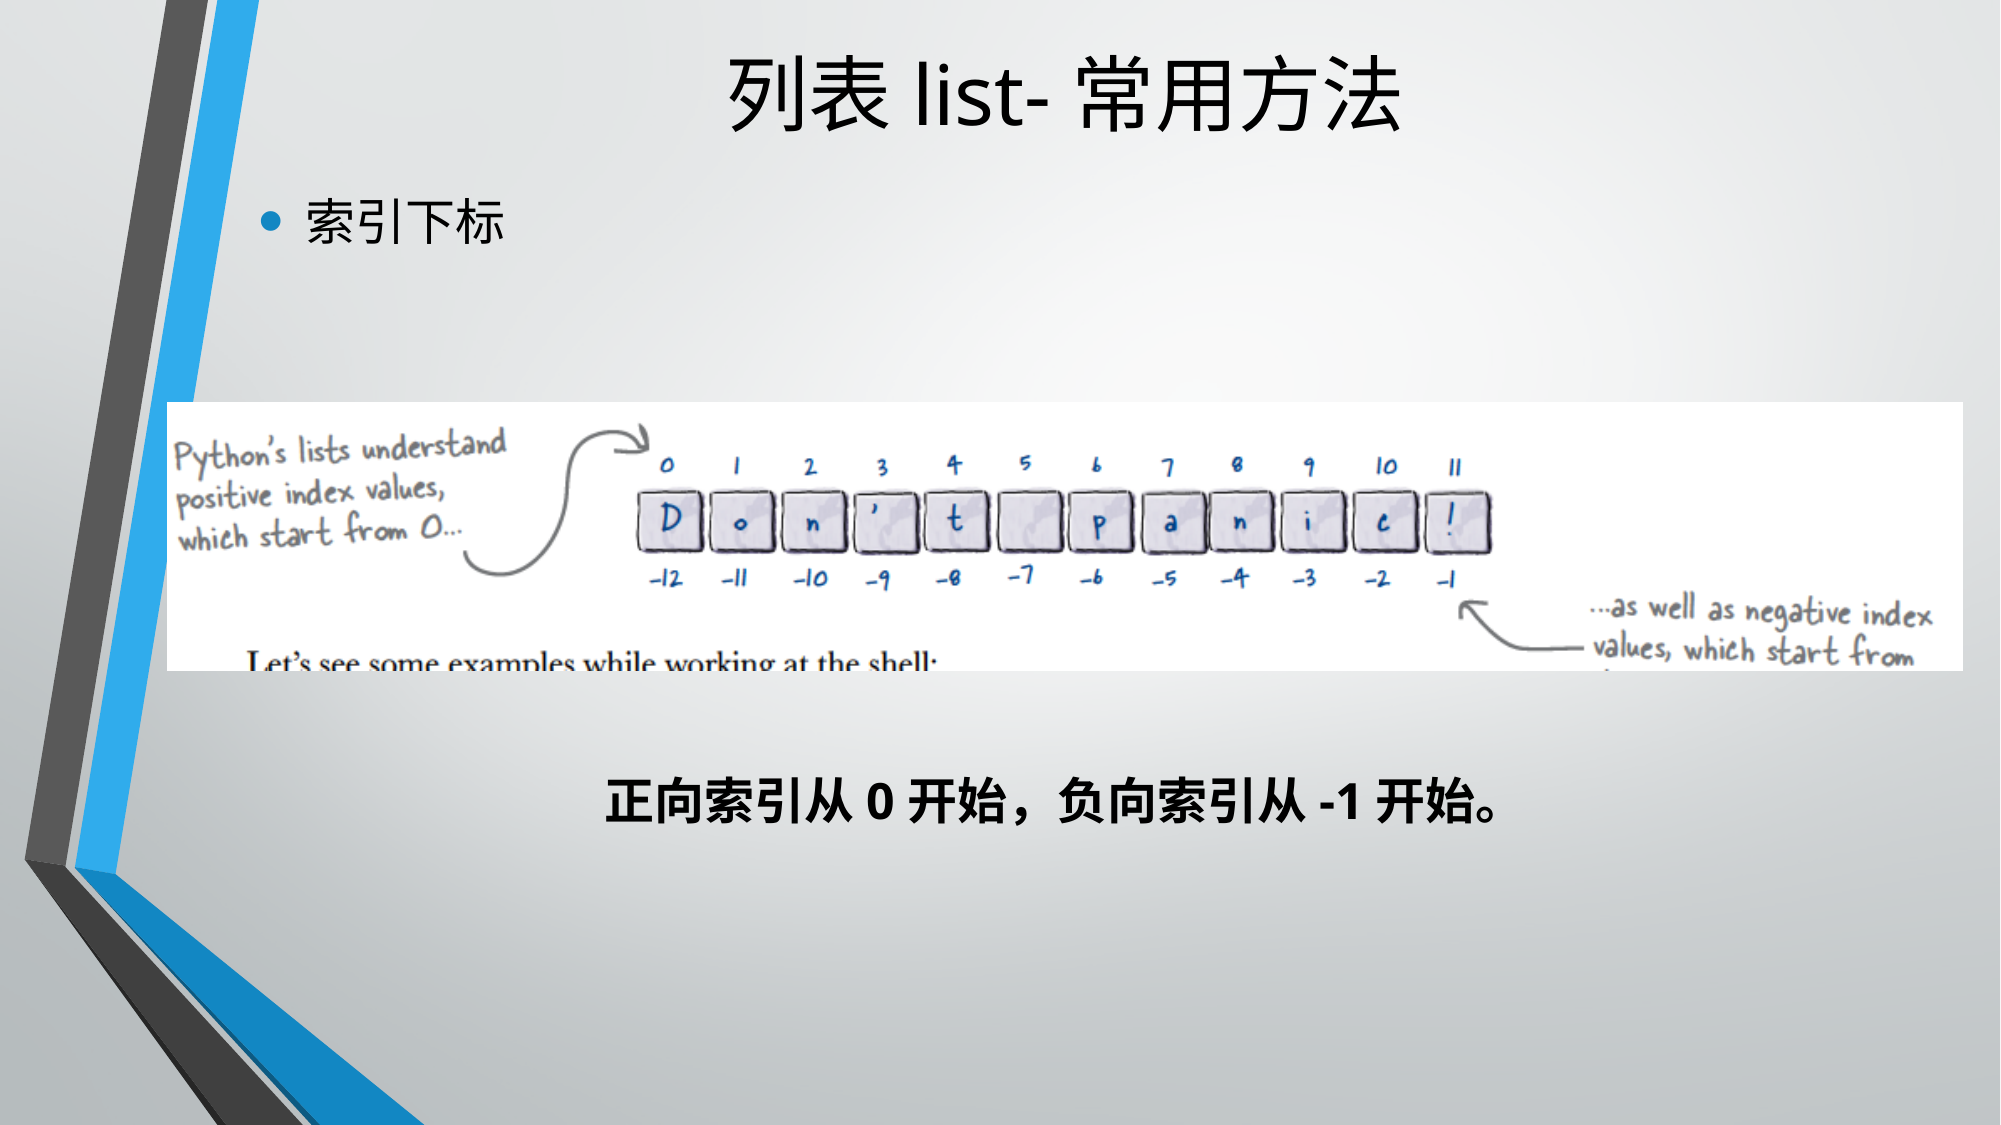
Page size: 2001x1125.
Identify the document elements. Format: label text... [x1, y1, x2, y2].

title 列表list-常用方法 [243, 19, 1887, 164]
list 索引下标 [243, 183, 1887, 402]
picture [167, 402, 1964, 671]
list 索引下标 [243, 671, 1887, 1006]
text_box 正向索引从0开始，负向索引从-1开始。 [590, 762, 1541, 837]
